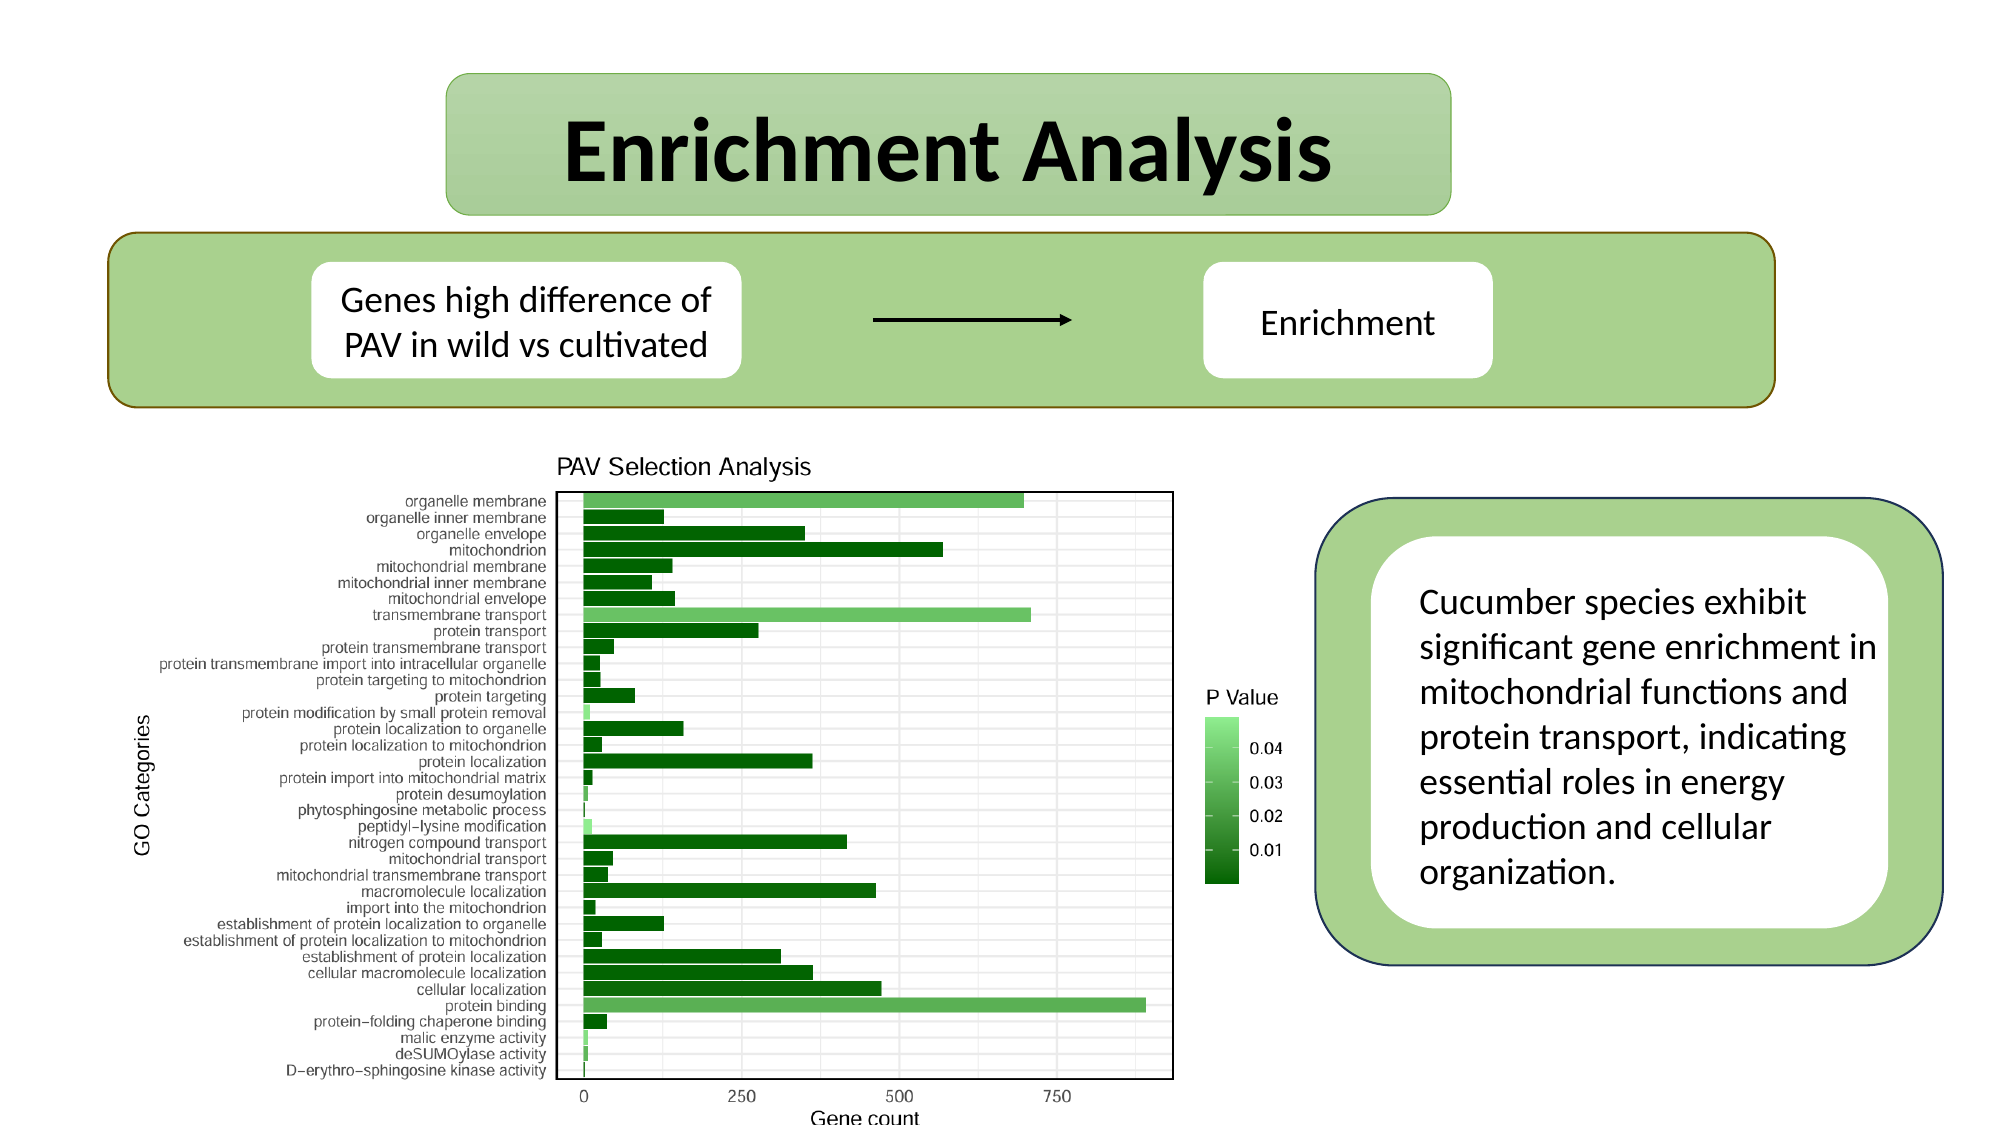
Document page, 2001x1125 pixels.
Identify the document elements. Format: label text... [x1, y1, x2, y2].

text_box [1370, 536, 1880, 929]
text_box Enrichment [1203, 261, 1493, 379]
text_box Enrichment Analysis [445, 73, 1452, 216]
text_box [107, 231, 1776, 409]
text_box [1314, 496, 1944, 967]
text_box Cucumber species exhibit significant gene enrichment in mitochondrial functions and protein transport, indicating essential roles in energy production and cellular organization. [1404, 569, 1904, 900]
picture [126, 449, 1299, 1125]
text_box Genes high difference of PAV in wild vs cultivated [311, 261, 742, 379]
